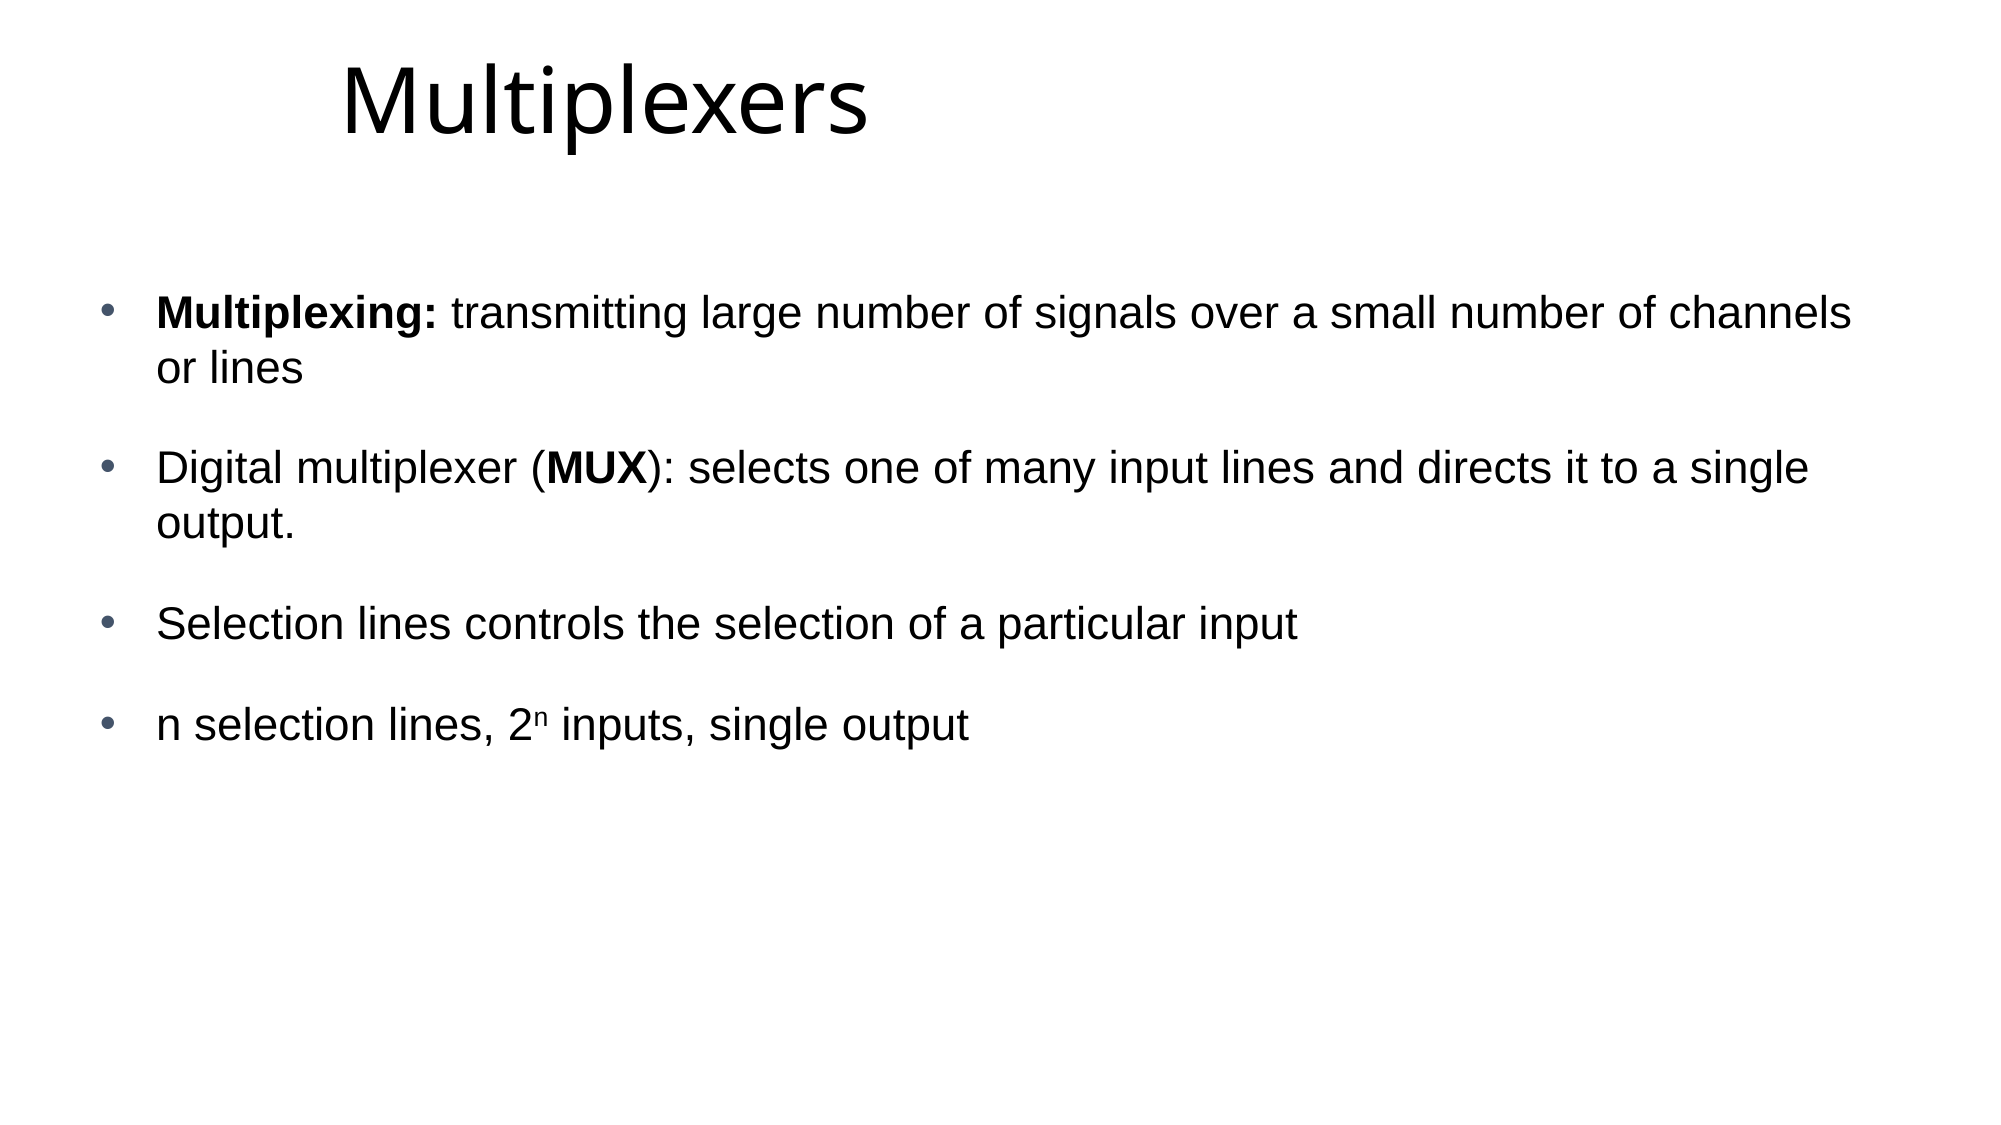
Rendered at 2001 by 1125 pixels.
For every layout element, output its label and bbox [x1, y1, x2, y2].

title [324, 45, 1675, 163]
text_box [84, 274, 1874, 758]
